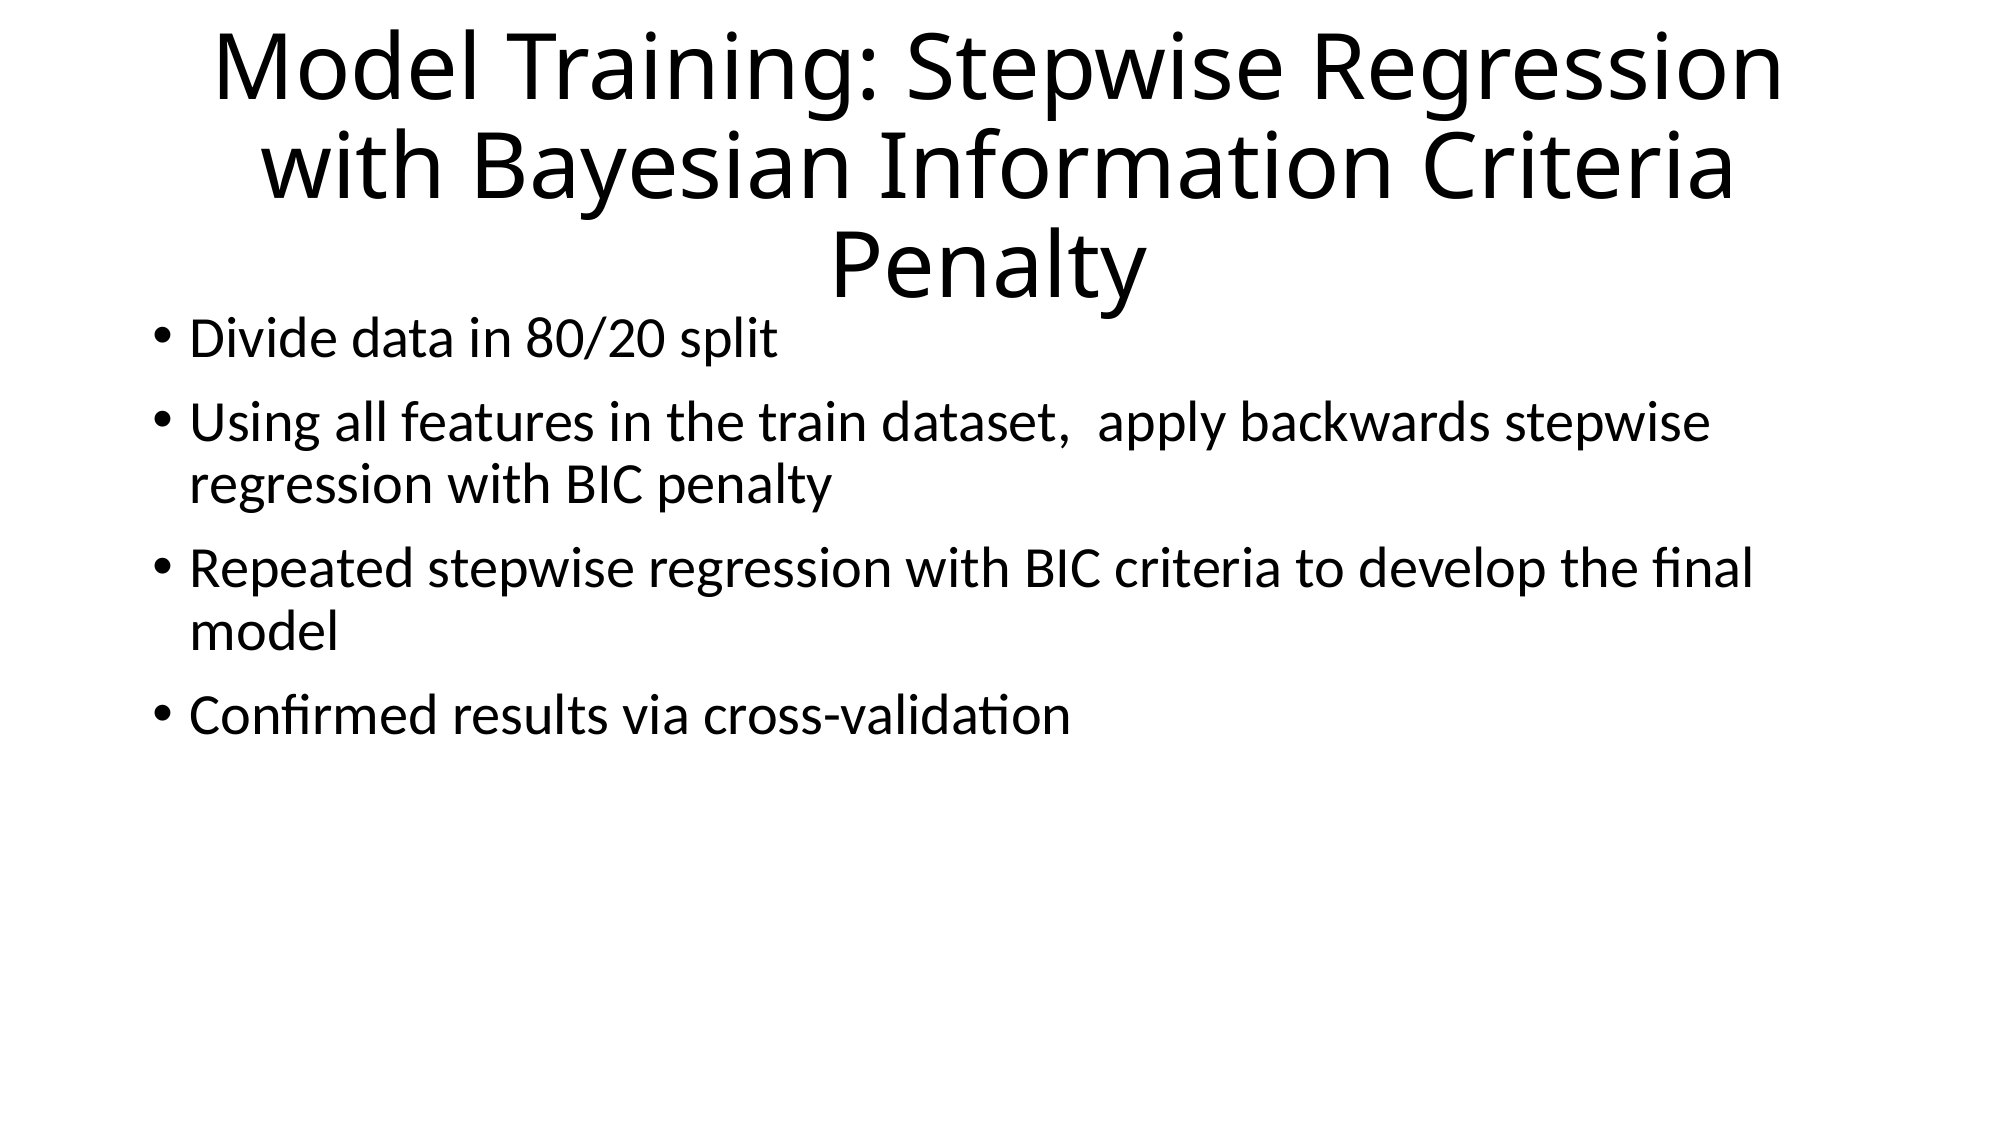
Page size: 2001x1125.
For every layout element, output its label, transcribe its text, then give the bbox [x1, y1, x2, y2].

list Divide data in 80/20 split Using all features in the train dataset, apply backwards stepwise regression with BIC penalty Repeated stepwise regression with BIC criteria to develop the final model Confirmed results via cross-validation [137, 299, 1863, 1014]
title Model Training: Stepwise Regression with Bayesian Information Criteria Penalty [137, 59, 1863, 278]
